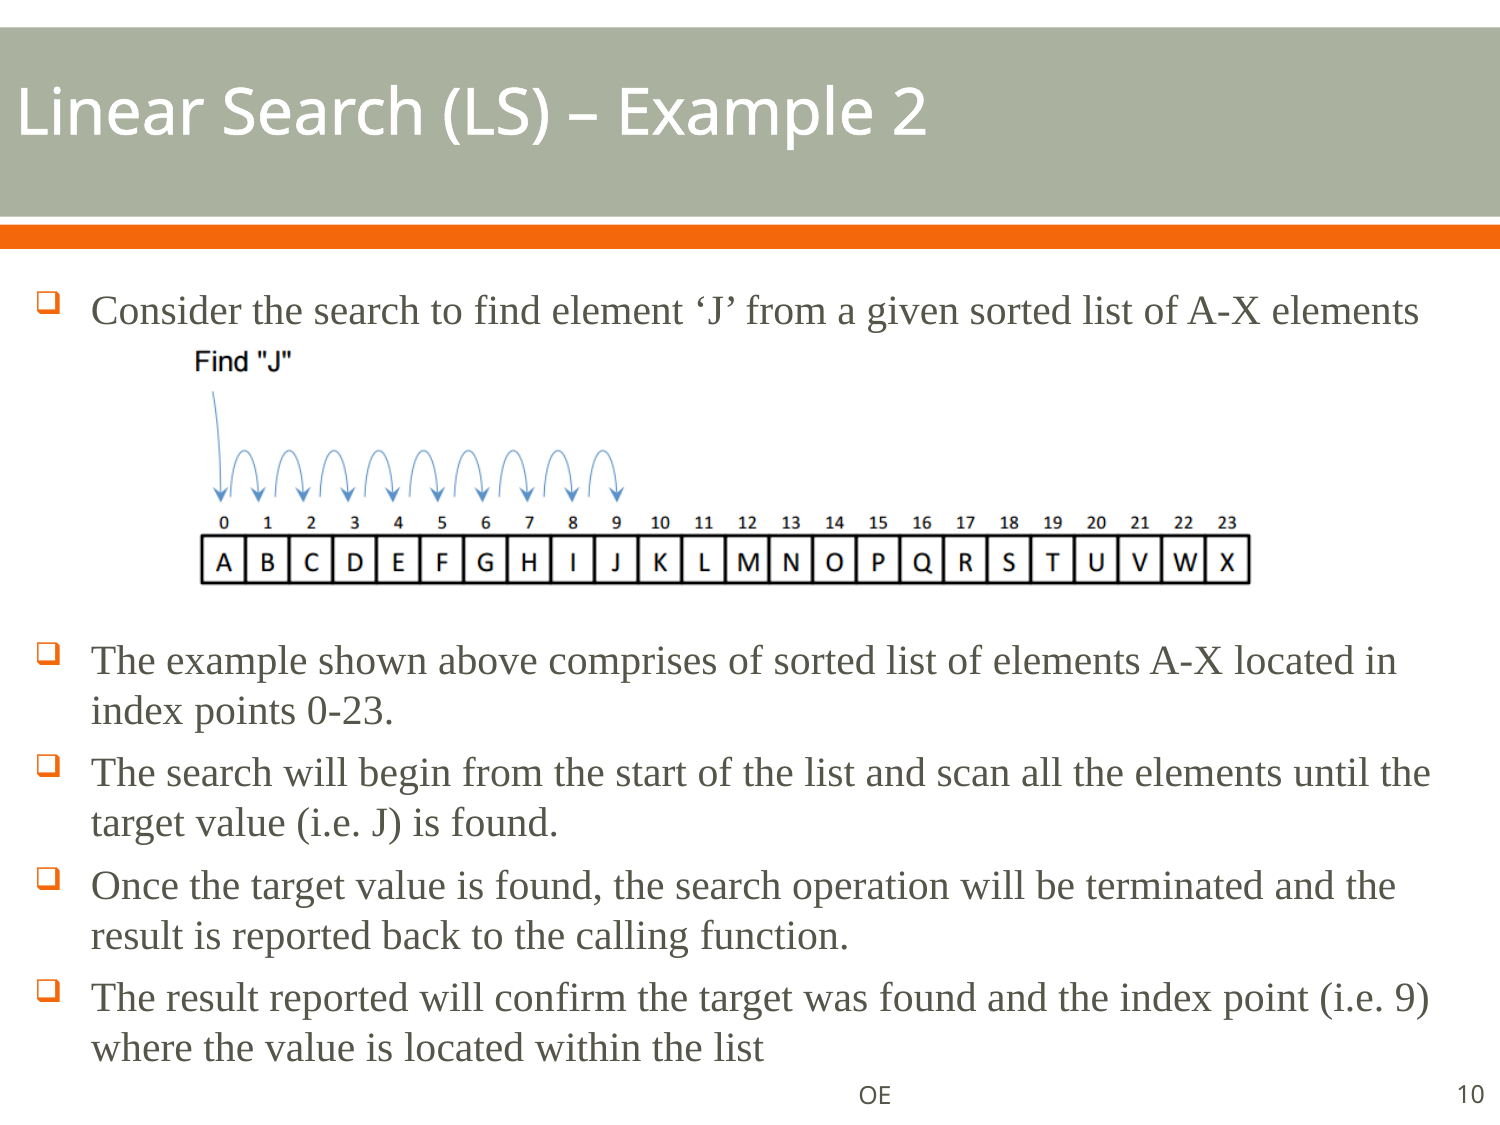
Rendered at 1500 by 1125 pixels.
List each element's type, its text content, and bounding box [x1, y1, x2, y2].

title Linear Search (LS) – Example 2 [0, 62, 1350, 155]
slide_number 10 [1149, 1065, 1500, 1125]
list Consider the search to find element ‘J’ from a given sorted list of A-X elements The example shown above comprises of sorted list of elements A-X located in index points 0-23. The search will begin from the start of the list and scan all the elements until the target value (i.e. J) is found. Once the target value is found, the search operation will be terminated and the result is reported back to the calling function. The result reported will confirm the target was found and the index point (i.e. 9) where the value is located within the list . [0, 275, 1450, 1038]
picture [162, 337, 1276, 602]
footer OE [637, 1065, 1113, 1125]
